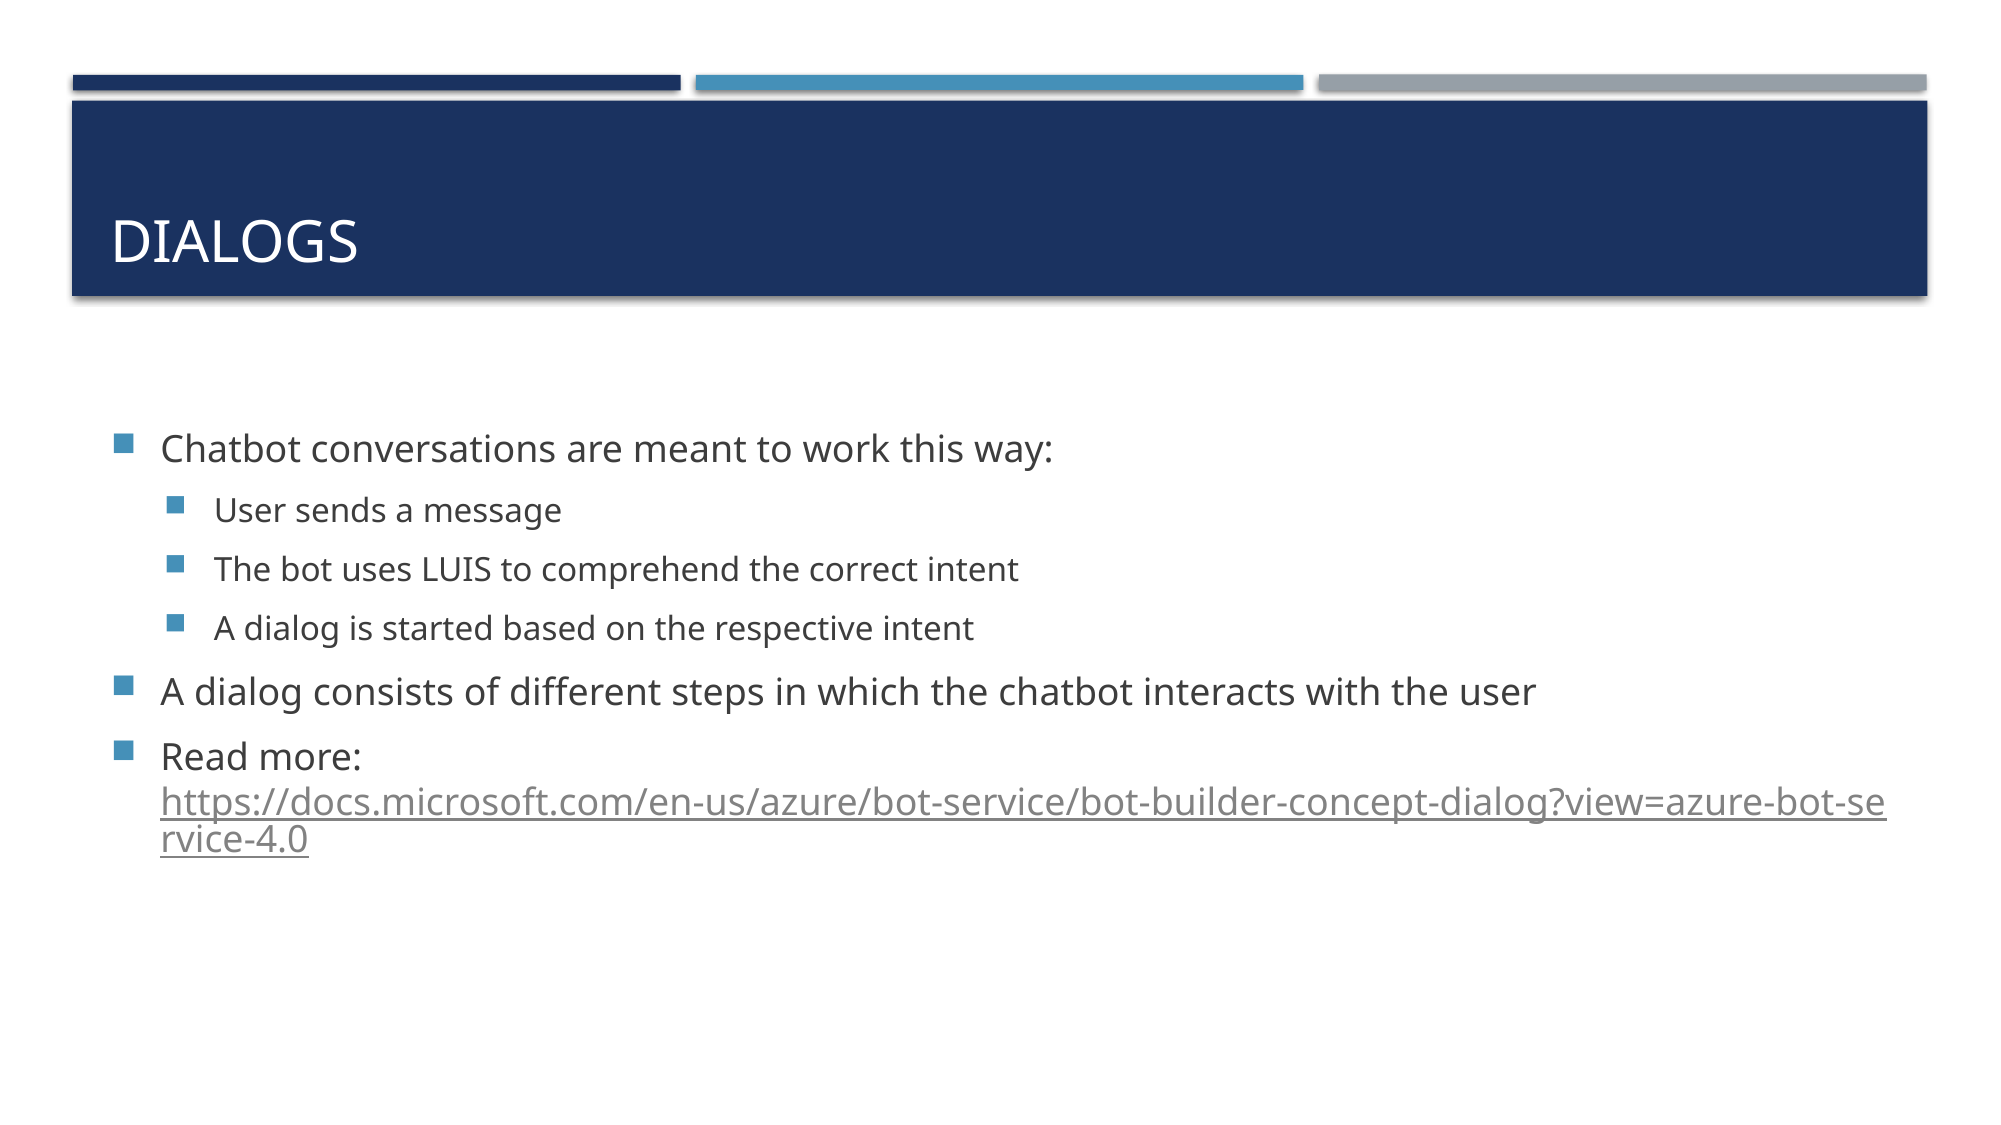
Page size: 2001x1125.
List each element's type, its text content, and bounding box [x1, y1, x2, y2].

title Dialogs [95, 115, 1905, 282]
list Chatbot conversations are meant to work this way: User sends a message The bot uses LUIS to comprehend the correct intent A dialog is started based on the respective intent A dialog consists of different steps in which the chatbot interacts with the user Read more: https://docs.microsoft.com/en-us/azure/bot-service/bot-builder-concept-dialog?view=azure-bot-service-4.0 [95, 357, 1905, 962]
